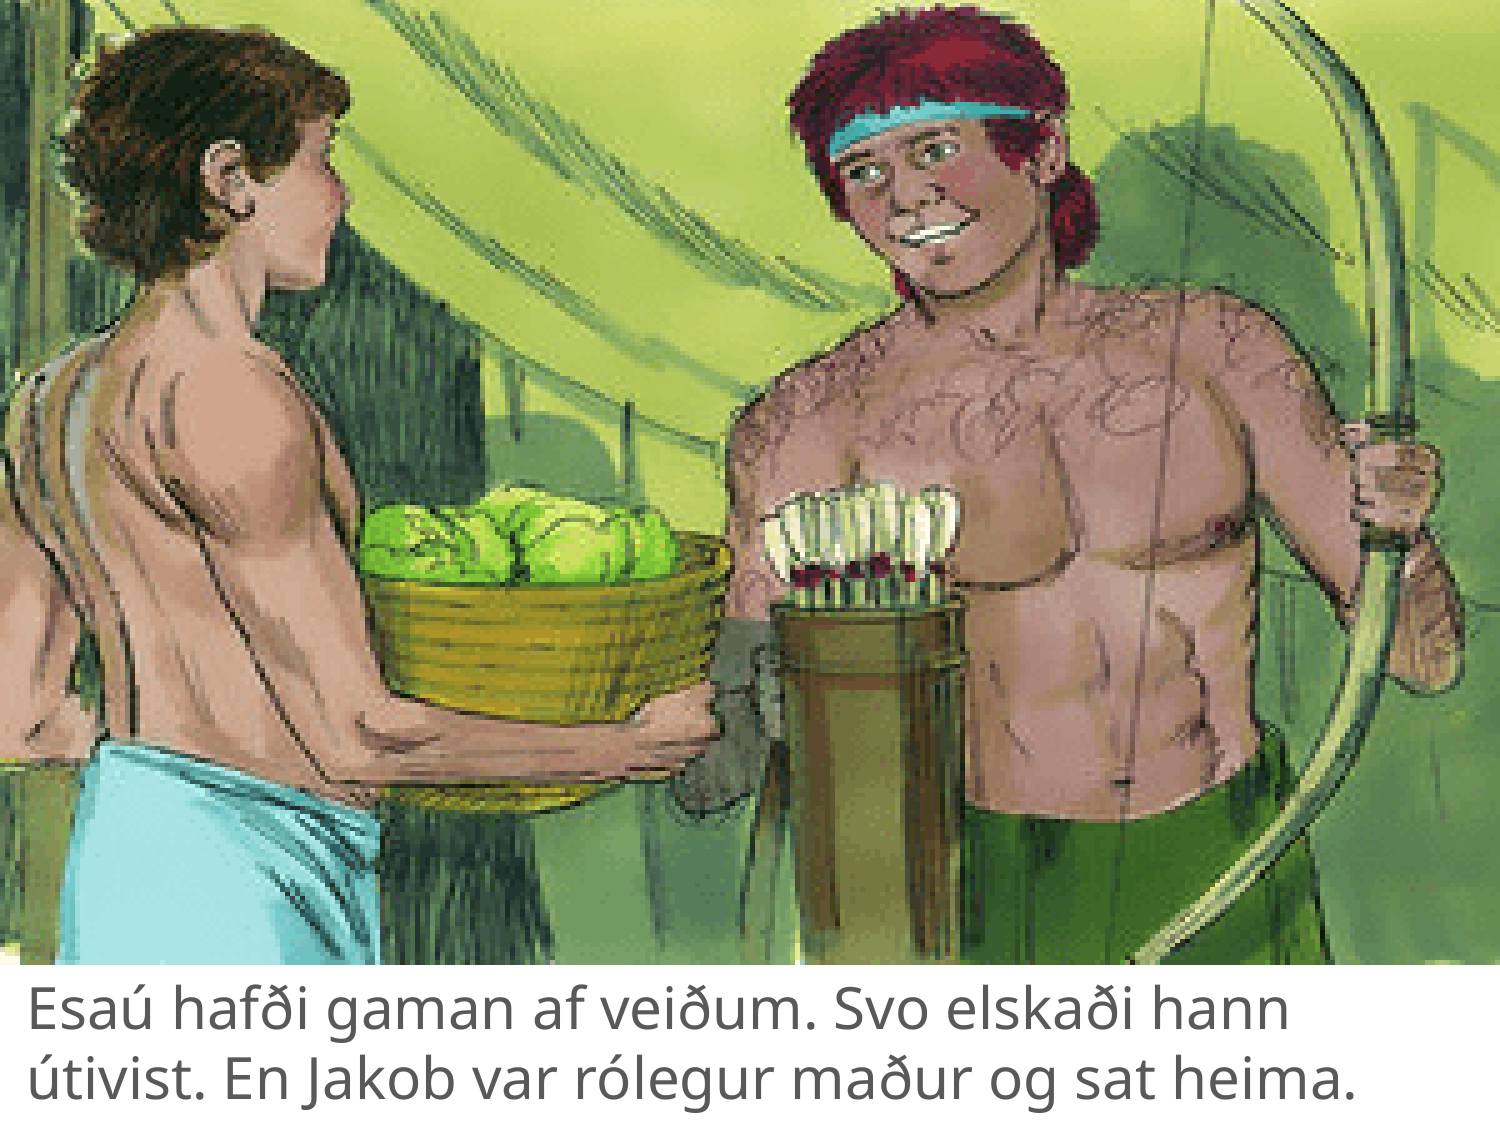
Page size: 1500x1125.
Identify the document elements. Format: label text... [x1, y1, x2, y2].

picture [0, 0, 1500, 965]
text_box Esaú hafði gaman af veiðum. Svo elskaði hann útivist. En Jakob var rólegur maður og sat heima. [11, 973, 1483, 1119]
